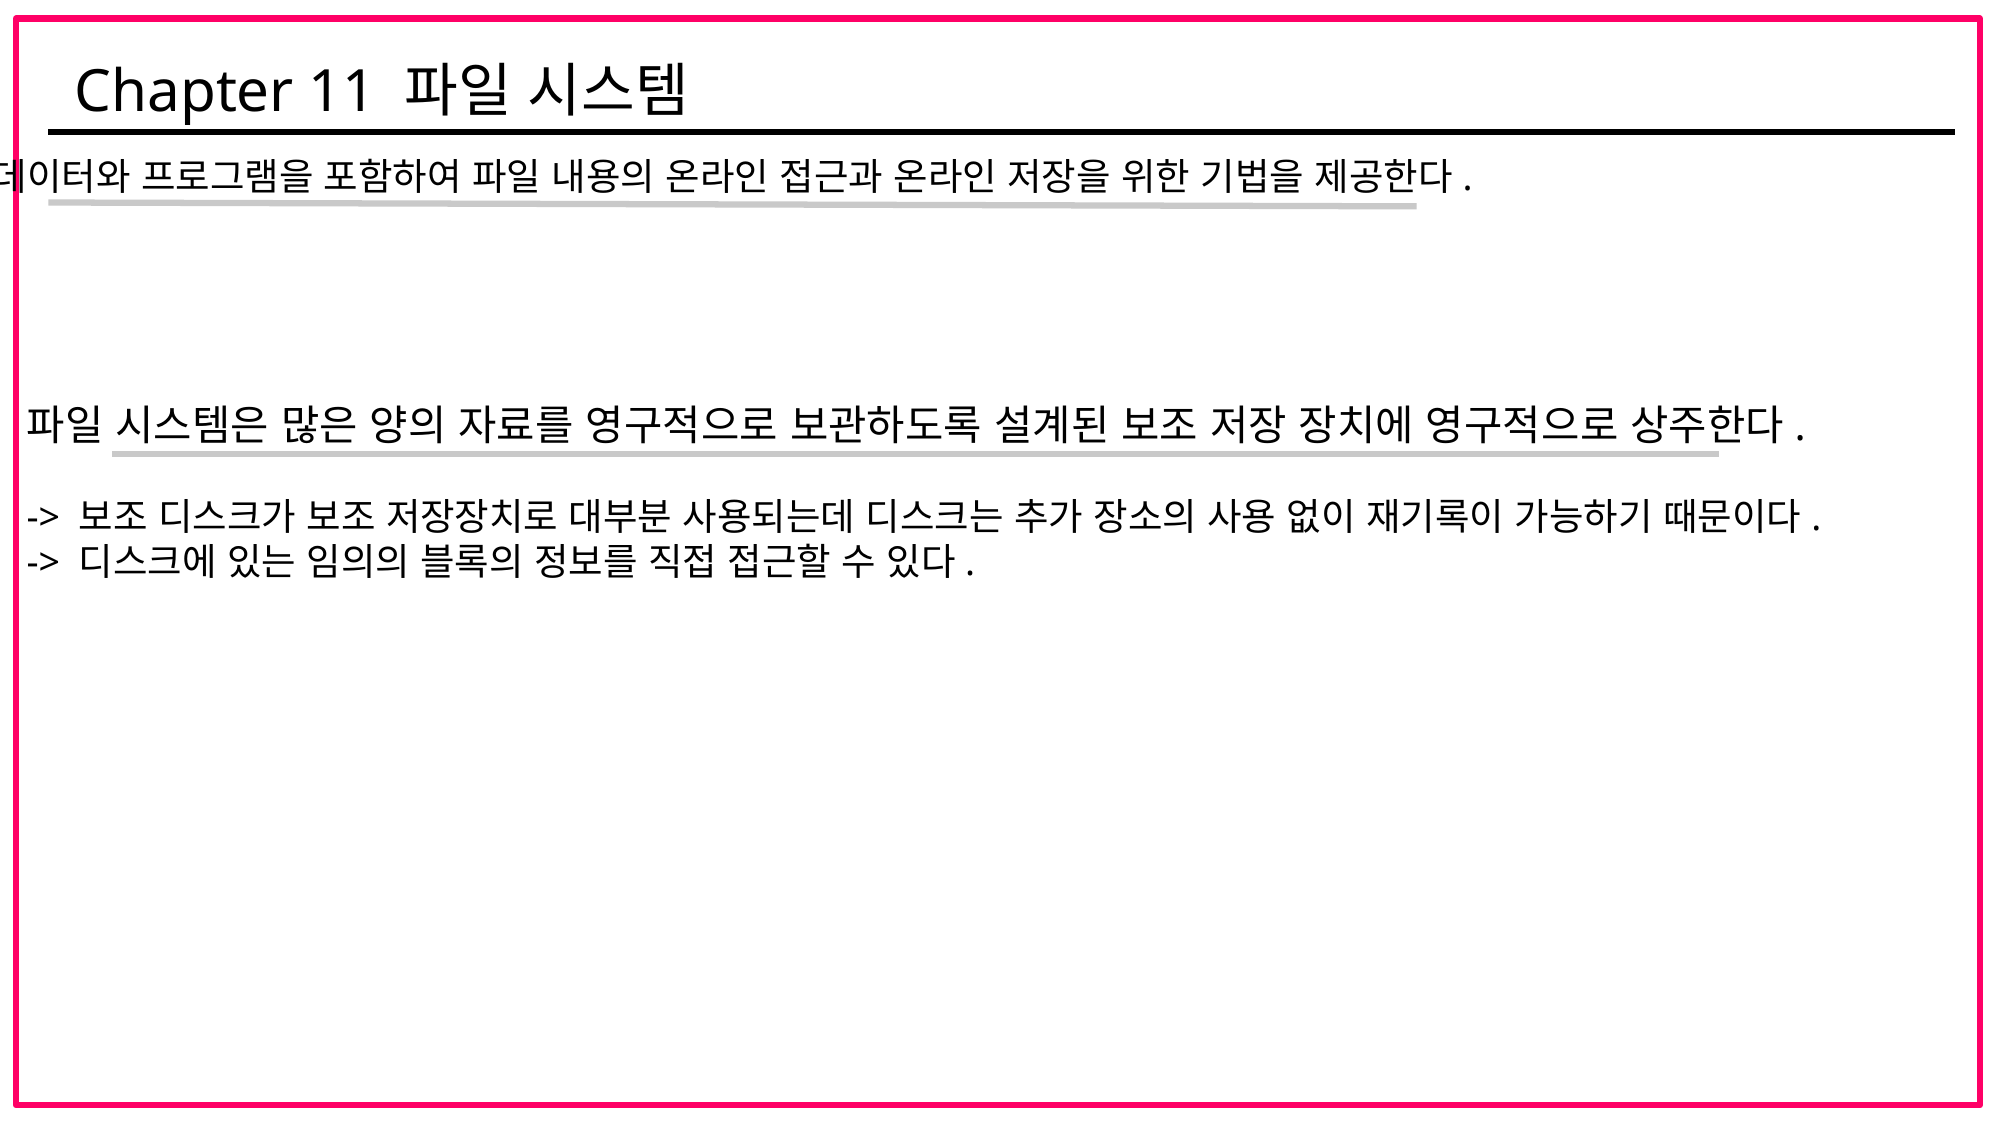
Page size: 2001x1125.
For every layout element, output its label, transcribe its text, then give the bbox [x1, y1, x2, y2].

text_box 데이터와 프로그램을 포함하여 파일 내용의 온라인 접근과 온라인 저장을 위한 기법을 제공한다. [0, 145, 1488, 206]
text_box [16, 18, 1980, 1106]
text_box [48, 202, 1417, 207]
text_box 파일 시스템은 많은 양의 자료를 영구적으로 보관하도록 설계된 보조 저장 장치에 영구적으로 상주한다. -> 보조 디스크가 보조 저장장치로 대부분 사용되는데 디스크는 추가 장소의 사용 없이 재기록이 가능하기 때문이다. -> 디스크에 있는 임의의 블록의 정보를 직접 접근할 수 있다. [11, 390, 1836, 636]
